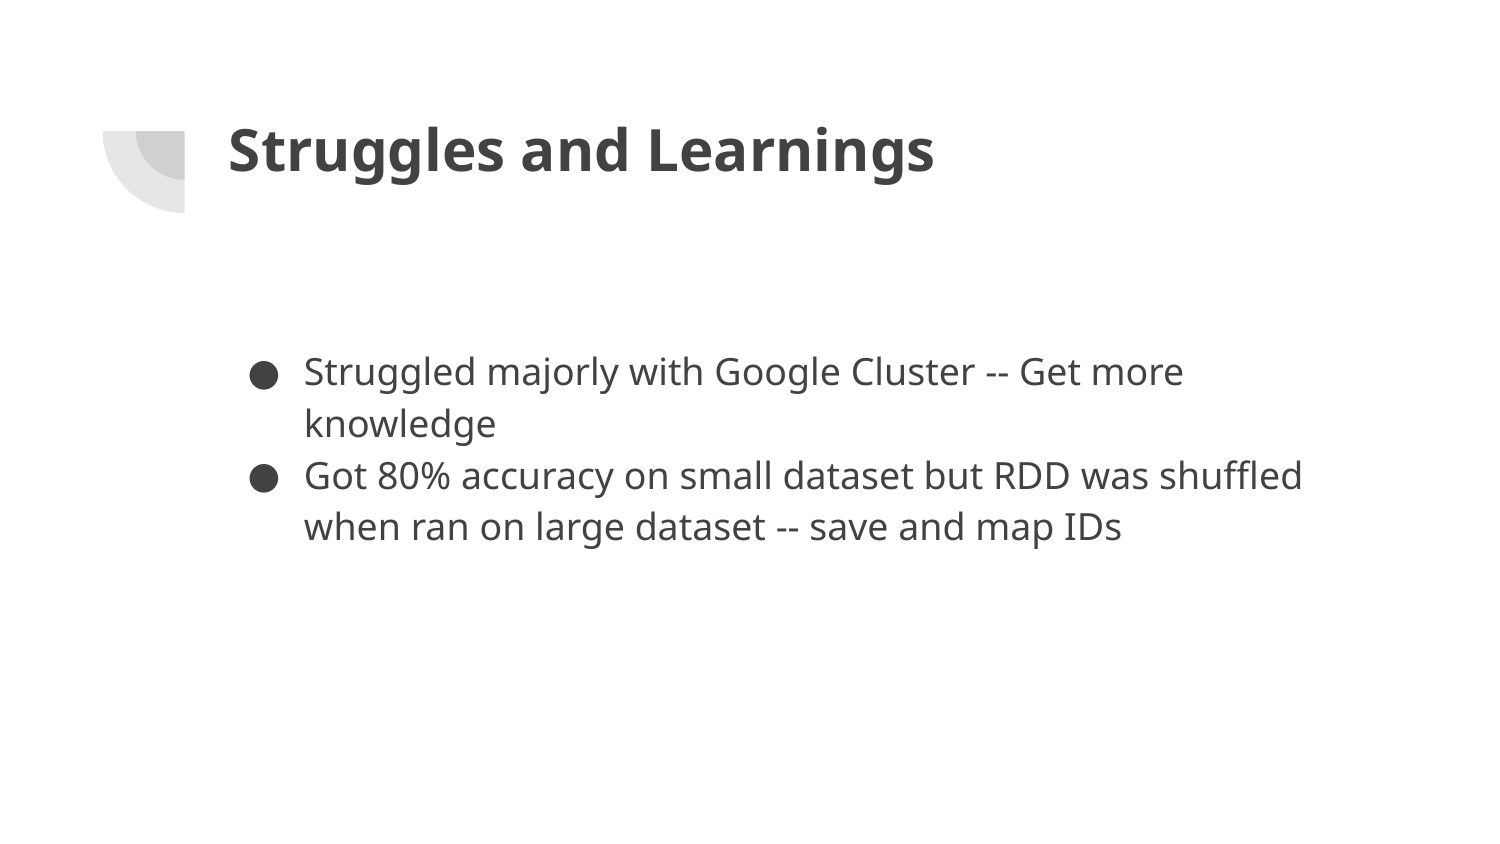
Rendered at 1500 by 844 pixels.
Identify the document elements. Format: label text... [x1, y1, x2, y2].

list Struggled majorly with Google Cluster -- Get more knowledge Got 80% accuracy on small dataset but RDD was shuffled when ran on large dataset -- save and map IDs [213, 326, 1368, 744]
title Struggles and Learnings [213, 98, 1368, 263]
